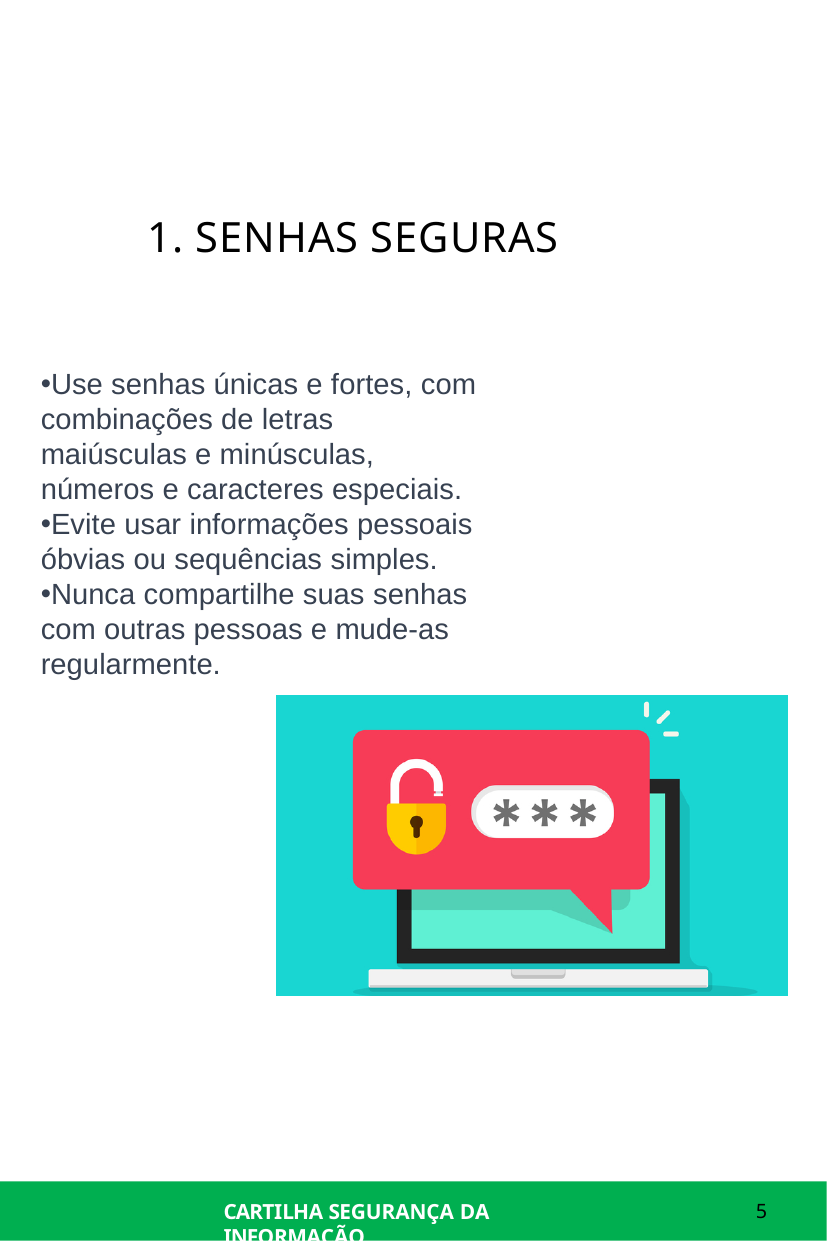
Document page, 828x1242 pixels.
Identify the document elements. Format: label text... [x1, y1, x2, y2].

text_box 1. SENHAS SEGURAS [145, 208, 671, 261]
slide_number 5 [749, 1198, 773, 1242]
picture [275, 695, 788, 996]
text_box CARTILHA SEGURANÇA DA INFORMAÇÃO [221, 1197, 595, 1242]
text_box Use senhas únicas e fortes, com combinações de letras maiúsculas e minúsculas, números e caracteres especiais. Evite usar informações pessoais óbvias ou sequências simples. Nunca compartilhe suas senhas com outras pessoas e mude-as regularmente. [26, 358, 501, 723]
